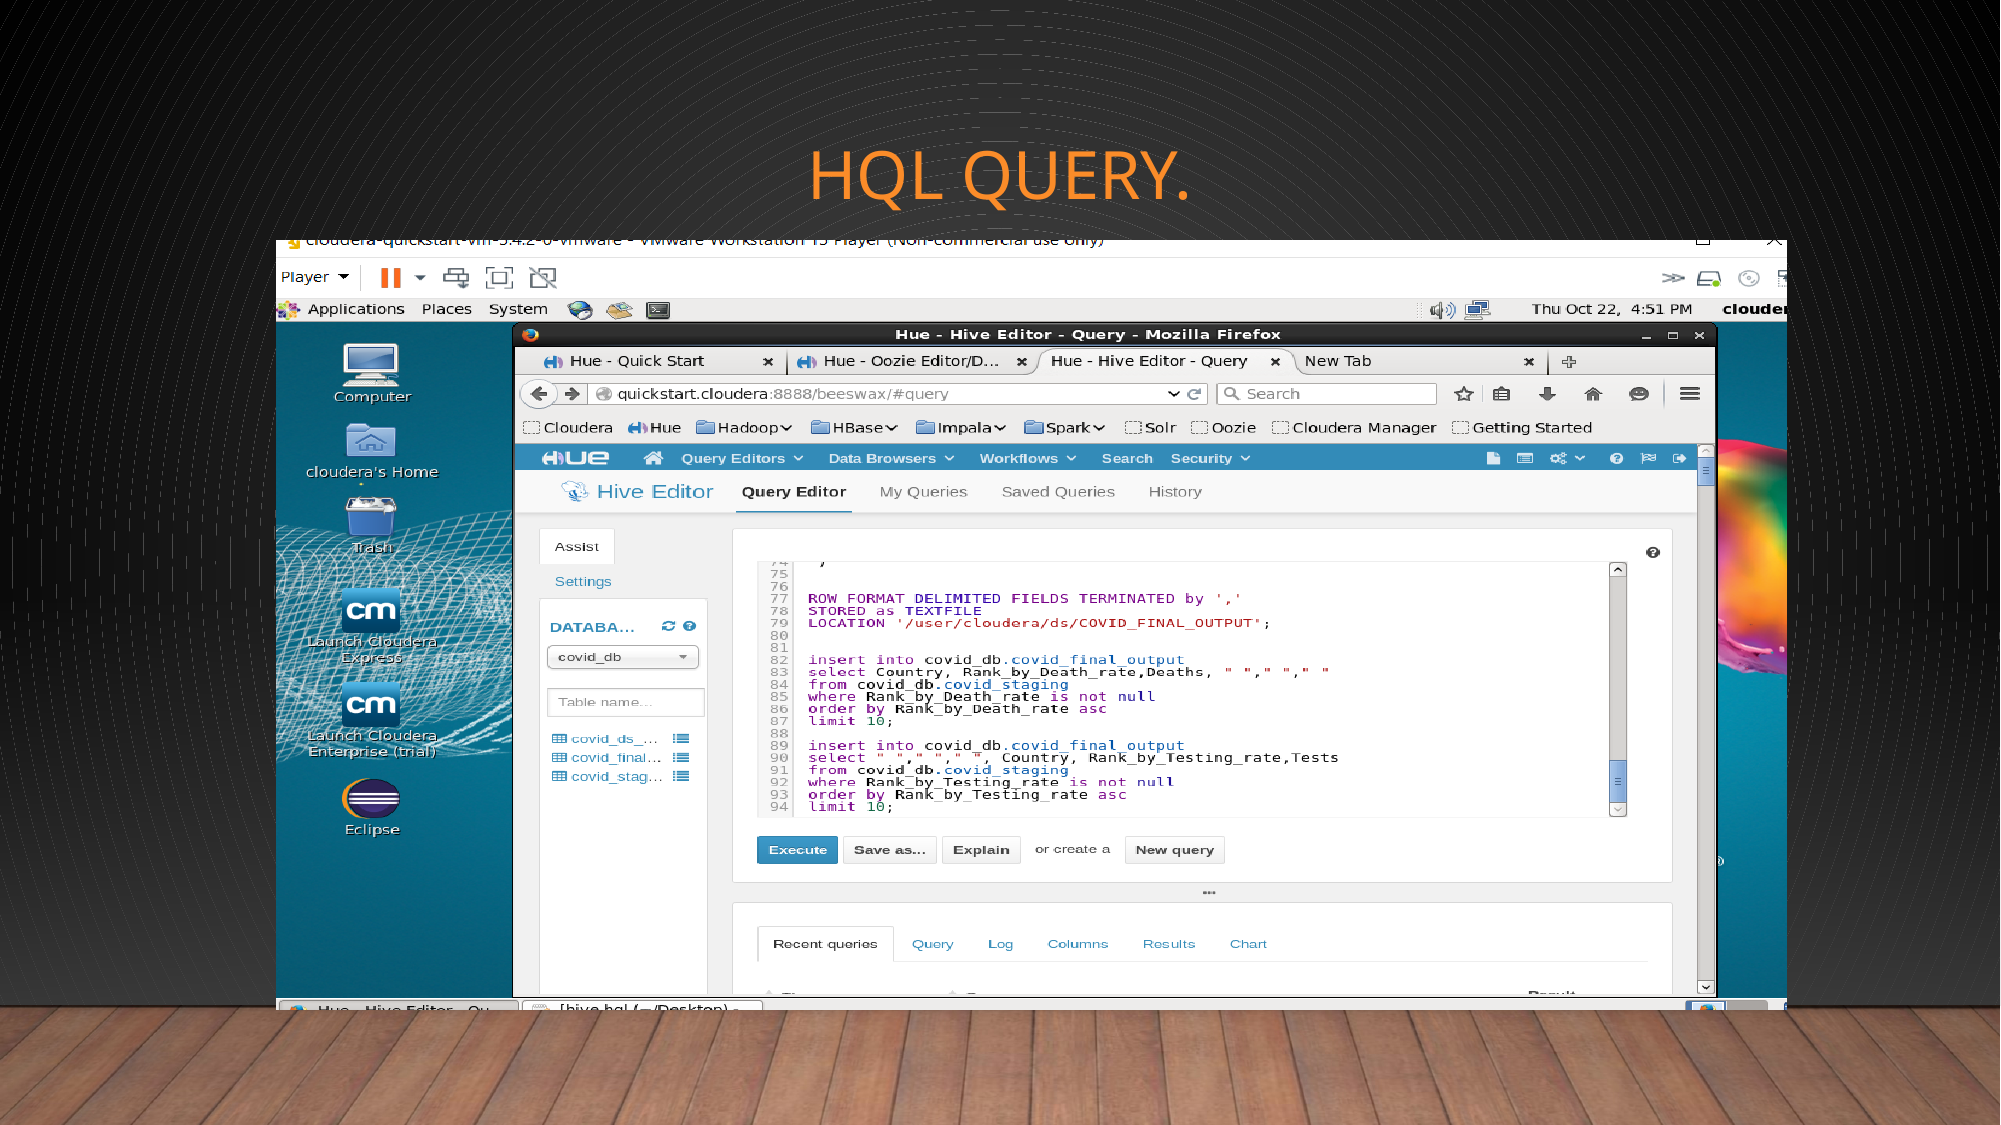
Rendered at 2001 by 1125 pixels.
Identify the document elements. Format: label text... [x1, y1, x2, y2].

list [276, 240, 1788, 1010]
title HQL Query. [238, 131, 1763, 305]
picture [0, 1005, 2000, 1125]
